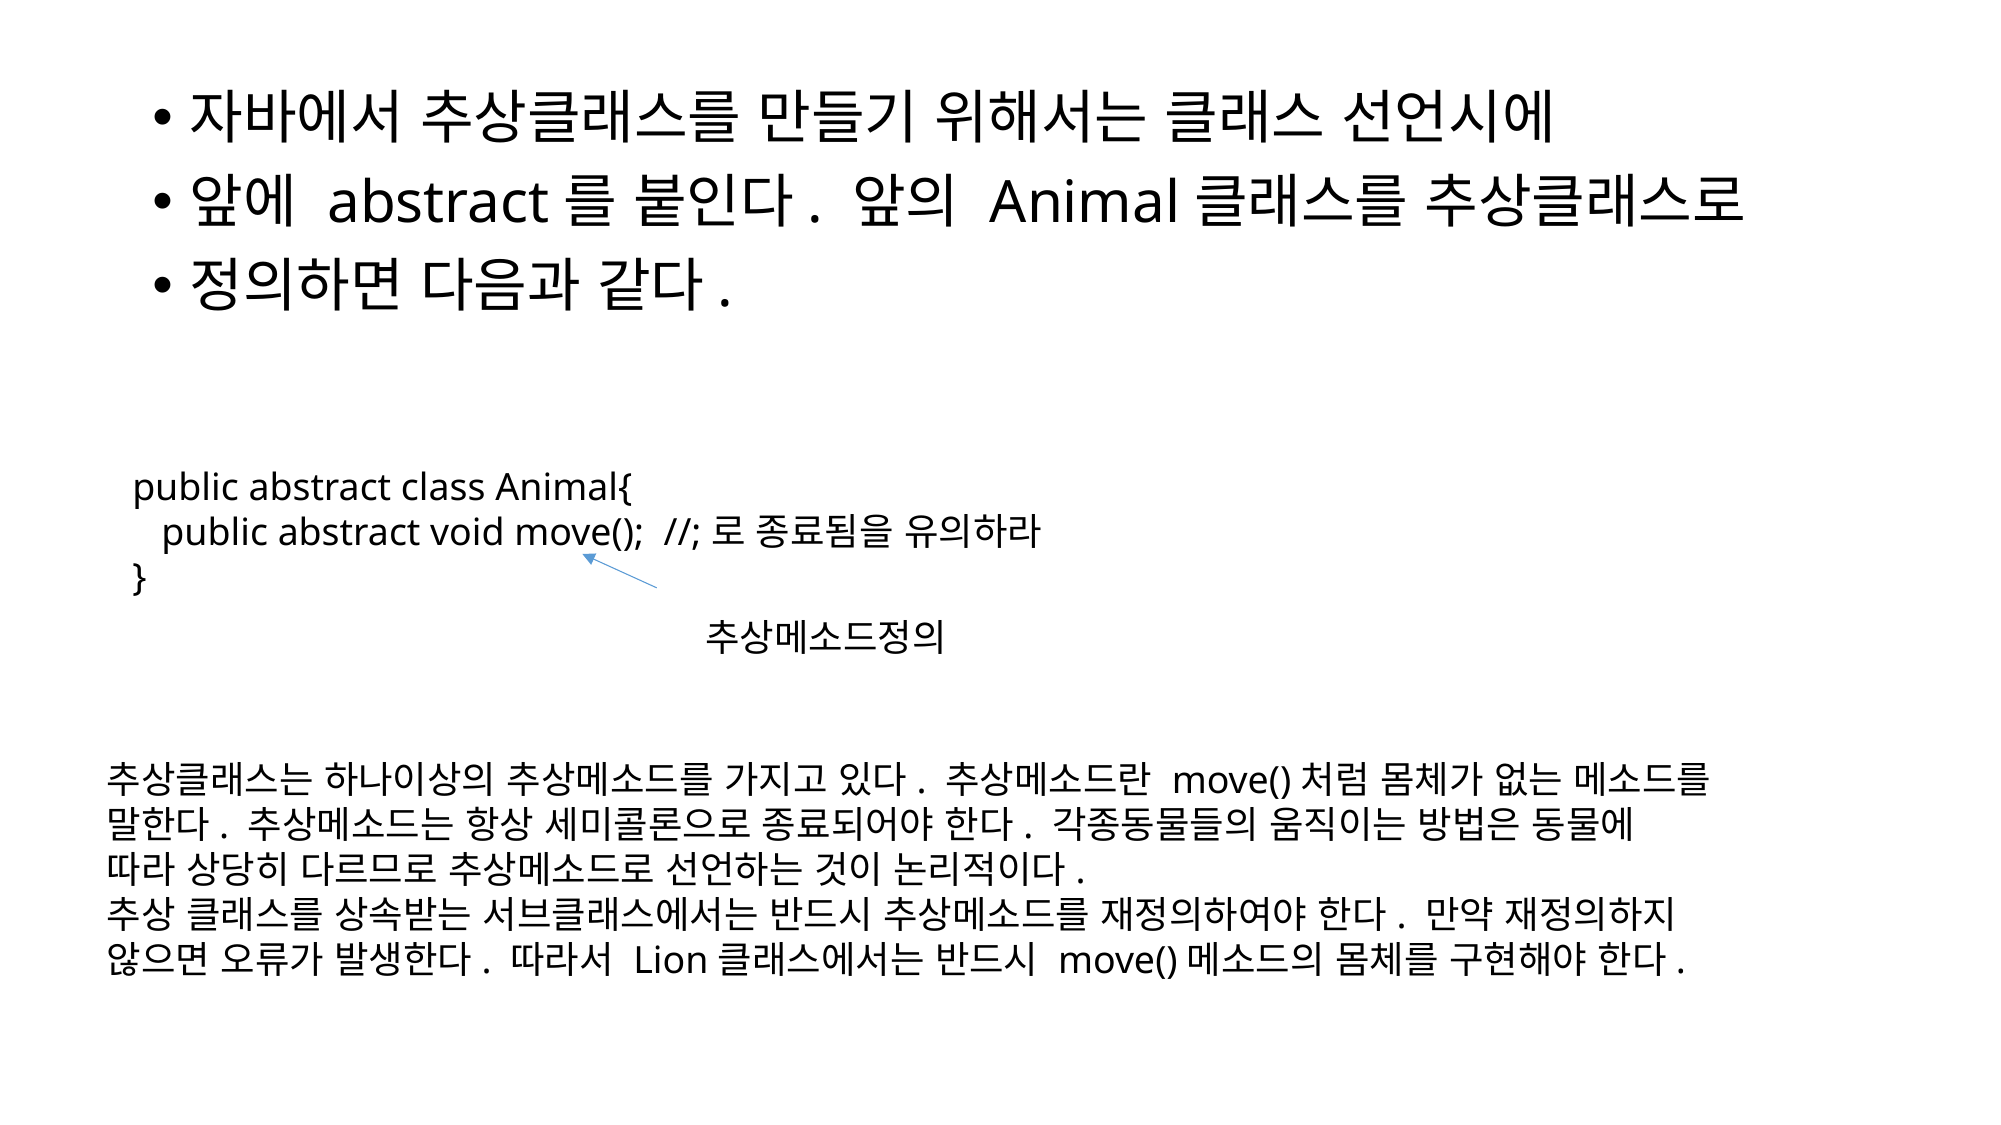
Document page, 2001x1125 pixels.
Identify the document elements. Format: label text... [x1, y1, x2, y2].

list 자바에서 추상클래스를 만들기 위해서는 클래스 선언시에 앞에 abstract를 붙인다. 앞의 Animal클래스를 추상클래스로 정의하면 다음과 같다. [137, 81, 1863, 391]
text_box 추상메소드정의 [690, 606, 1000, 667]
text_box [582, 553, 657, 588]
text_box public abstract class Animal{ public abstract void move(); //;로 종료됨을 유의하라 } [117, 455, 1863, 606]
text_box 추상클래스는 하나이상의 추상메소드를 가지고 있다. 추상메소드란 move()처럼 몸체가 없는 메소드를 말한다. 추상메소드는 항상 세미콜론으로 종료되어야 한다. 각종동물들의 움직이는 방법은 동물에 따라 상당히 다르므로 추상메소드로 선언하는 것이 논리적이다. 추상 클래스를 상속받는 서브클래스에서는 반드시 추상메소드를 재정의하여야 한다. 만약 재정의하지 않으면 오류가 발생한다. 따라서 Lion클래스에서는 반드시 move()메소드의 몸체를 구현해야 한다. [91, 748, 1927, 989]
